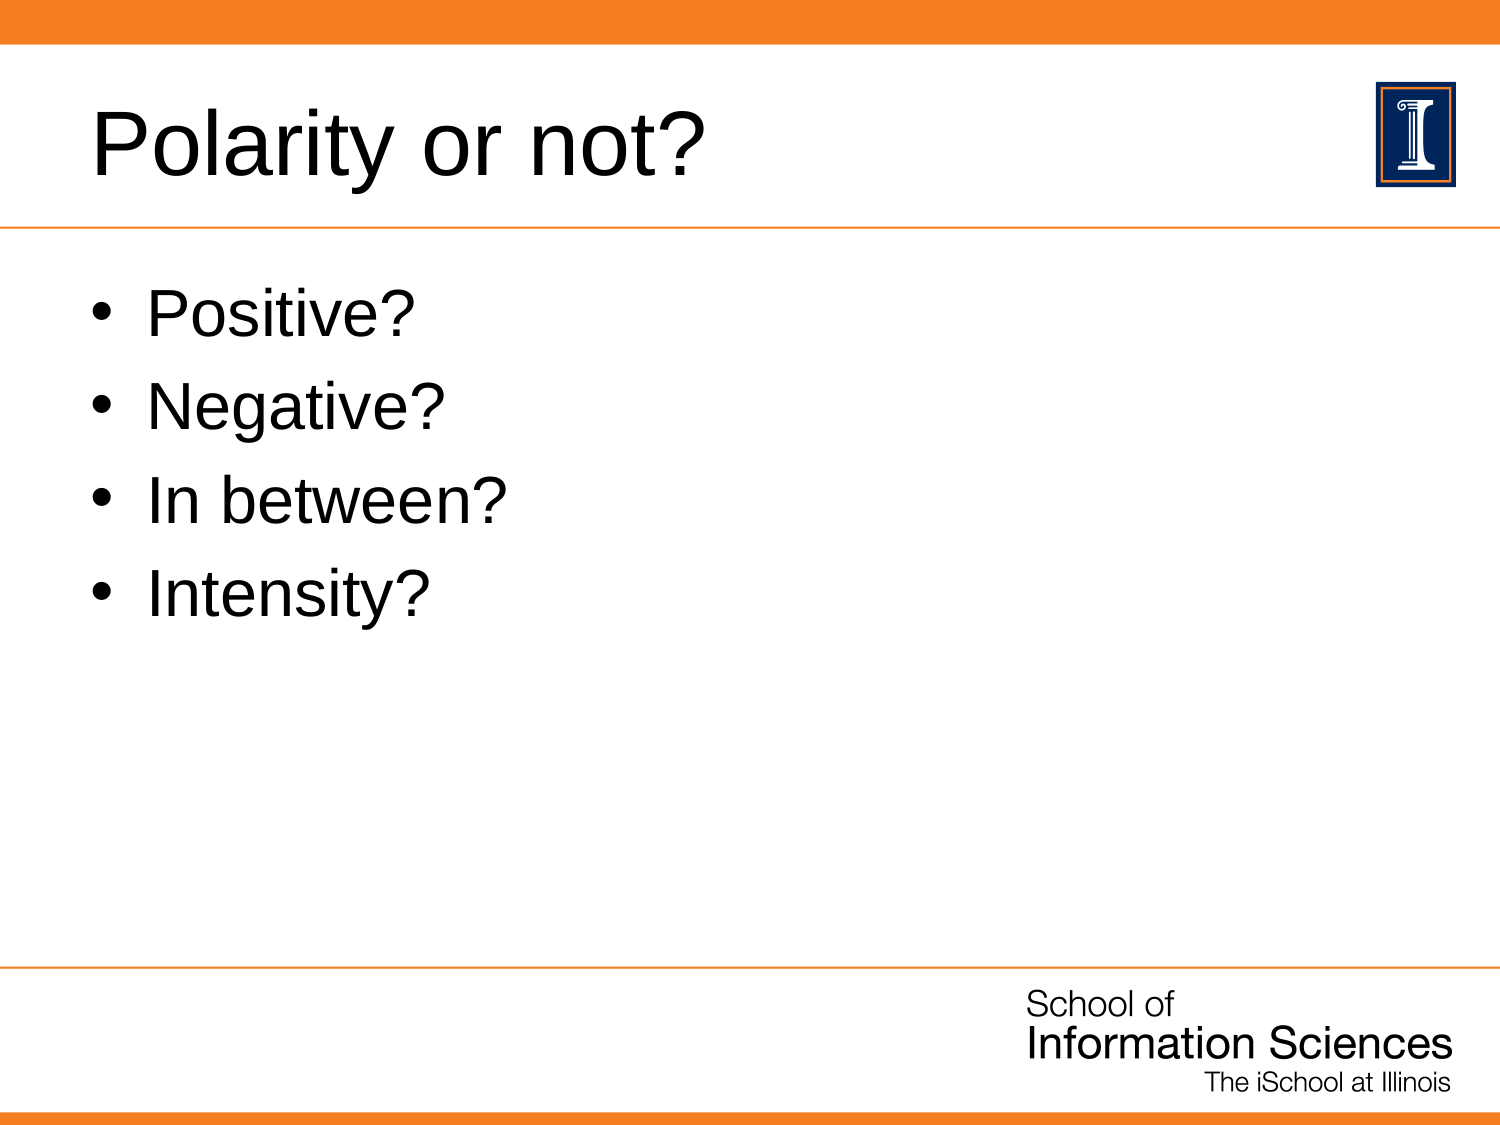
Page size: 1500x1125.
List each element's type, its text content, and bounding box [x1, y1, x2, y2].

title Polarity or not? [75, 45, 1425, 233]
picture [0, 0, 1500, 1125]
list Positive? Negative? In between? Intensity? [75, 262, 1425, 968]
